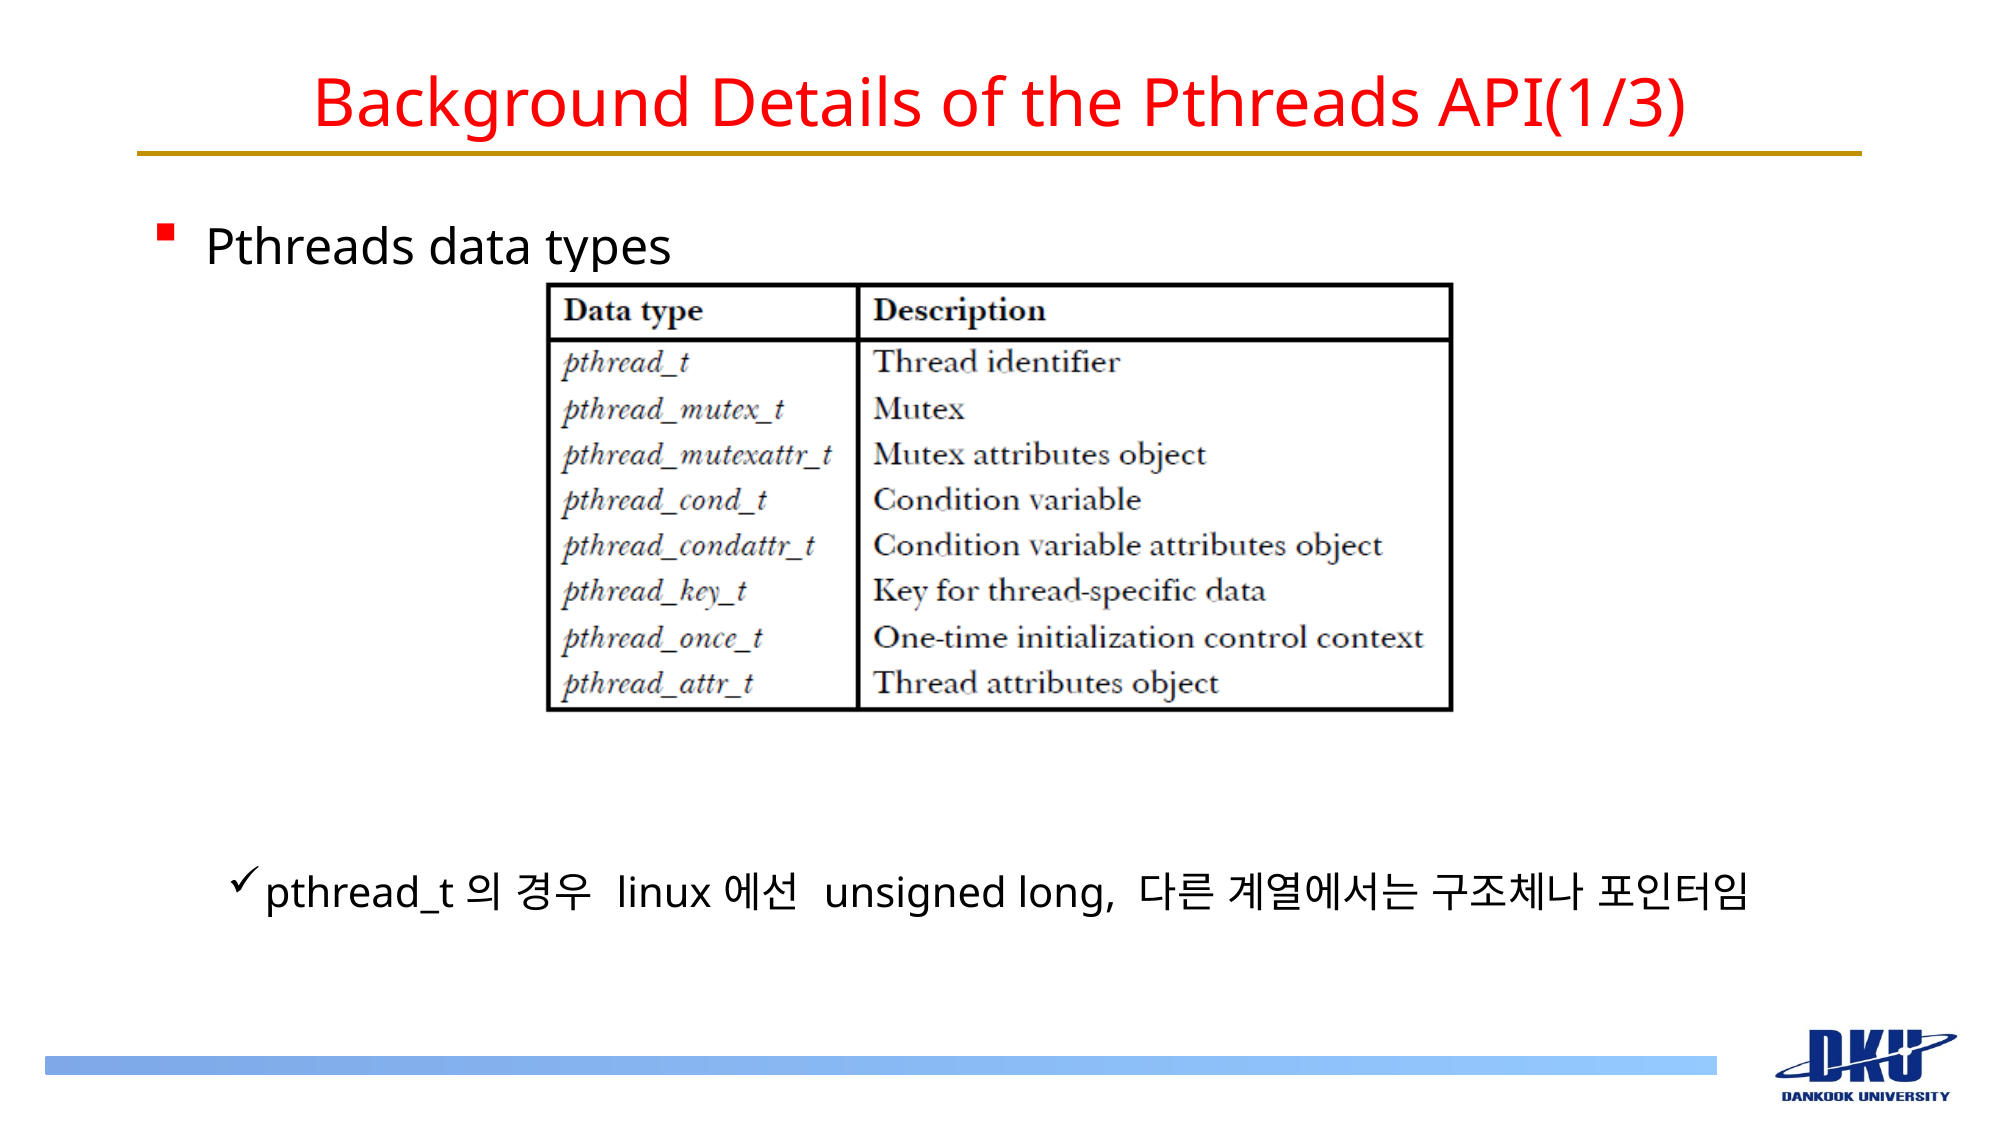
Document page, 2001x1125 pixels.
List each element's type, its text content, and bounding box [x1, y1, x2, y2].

text_box [45, 1056, 1718, 1075]
table_header Background Details of the Pthreads API(1/3) [137, 48, 1862, 151]
picture [1769, 1021, 1970, 1108]
list Pthreads data types pthread_t의 경우 linux에선 unsigned long, 다른 계열에서는 구조체나 포인터임 [137, 200, 1863, 1014]
picture [537, 272, 1463, 720]
